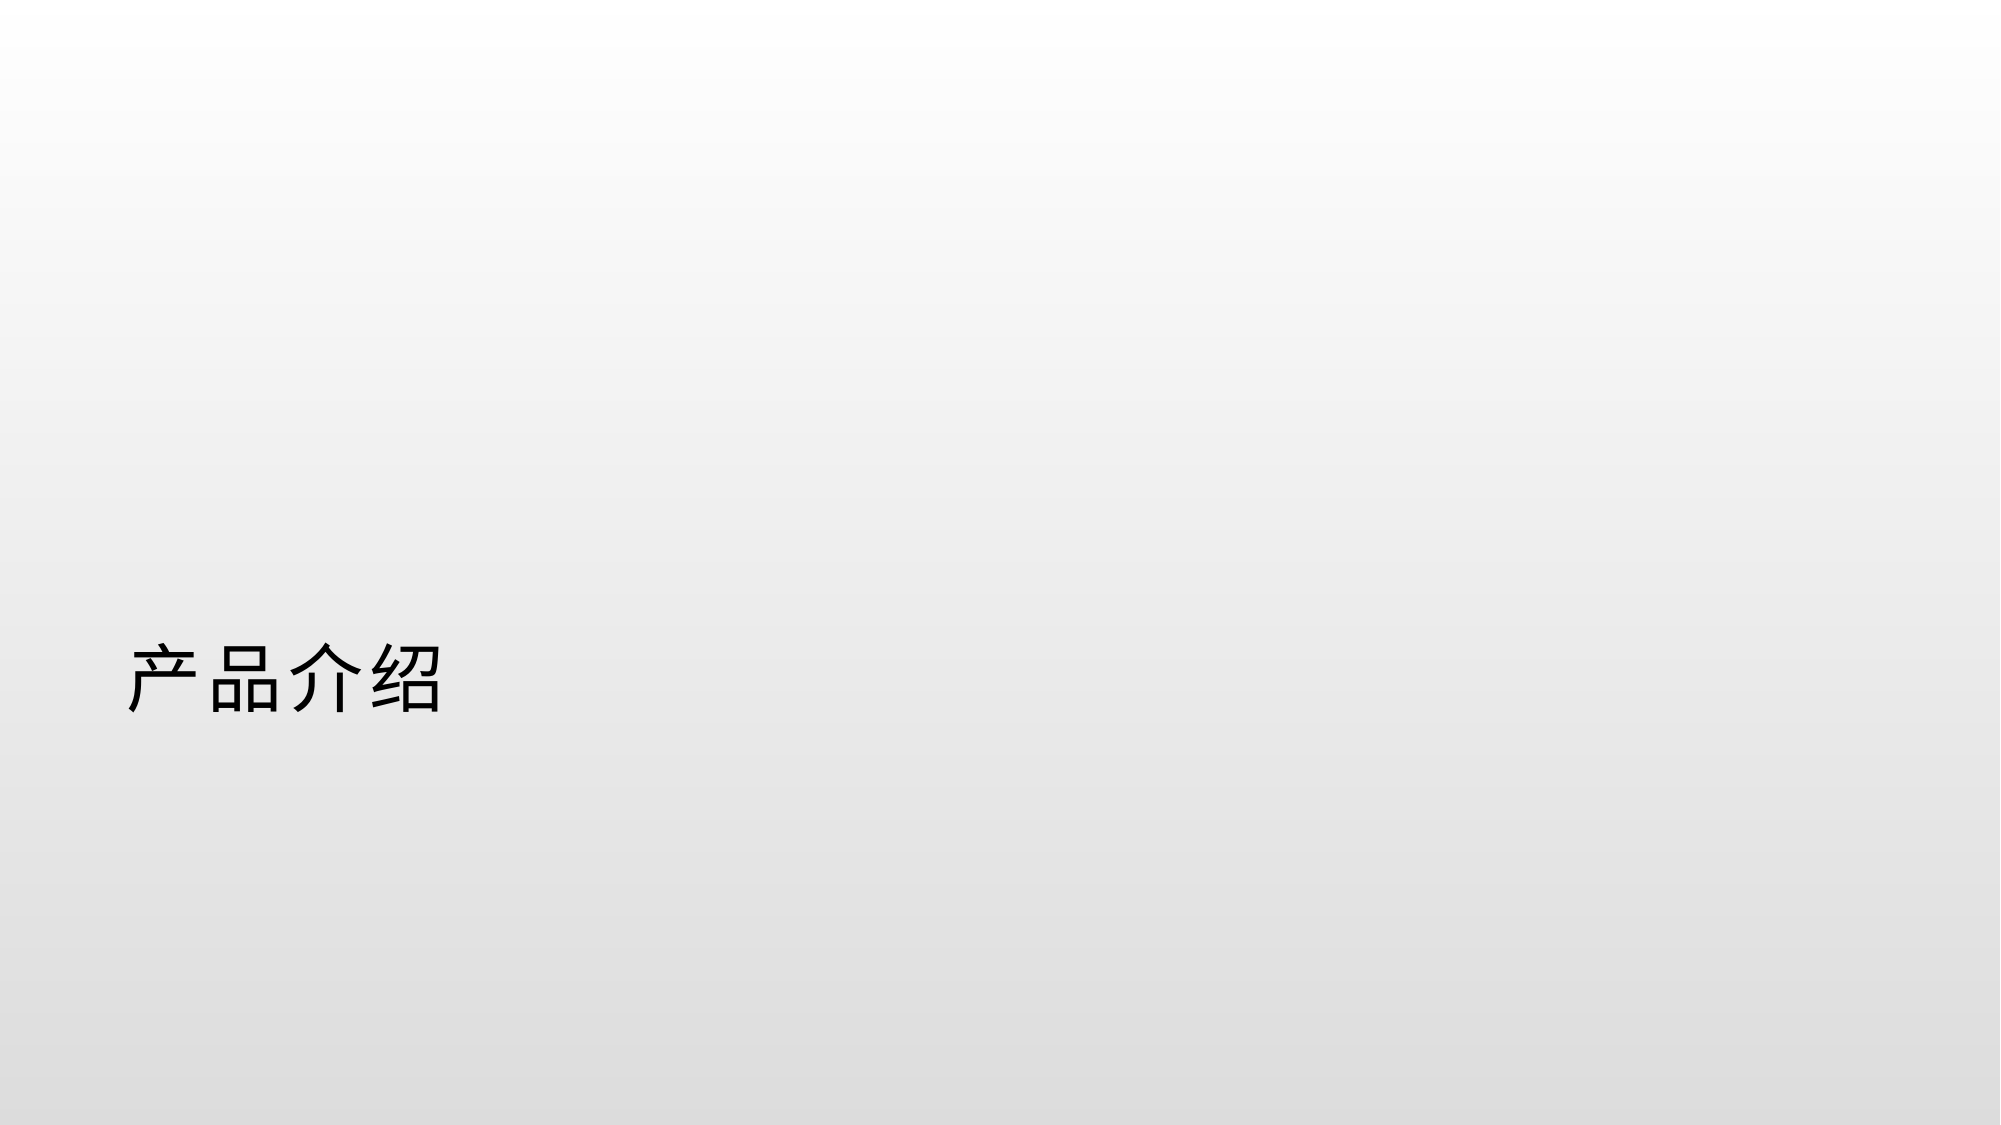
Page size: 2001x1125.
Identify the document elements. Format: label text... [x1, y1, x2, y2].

title 产品介绍 [109, 624, 1891, 728]
